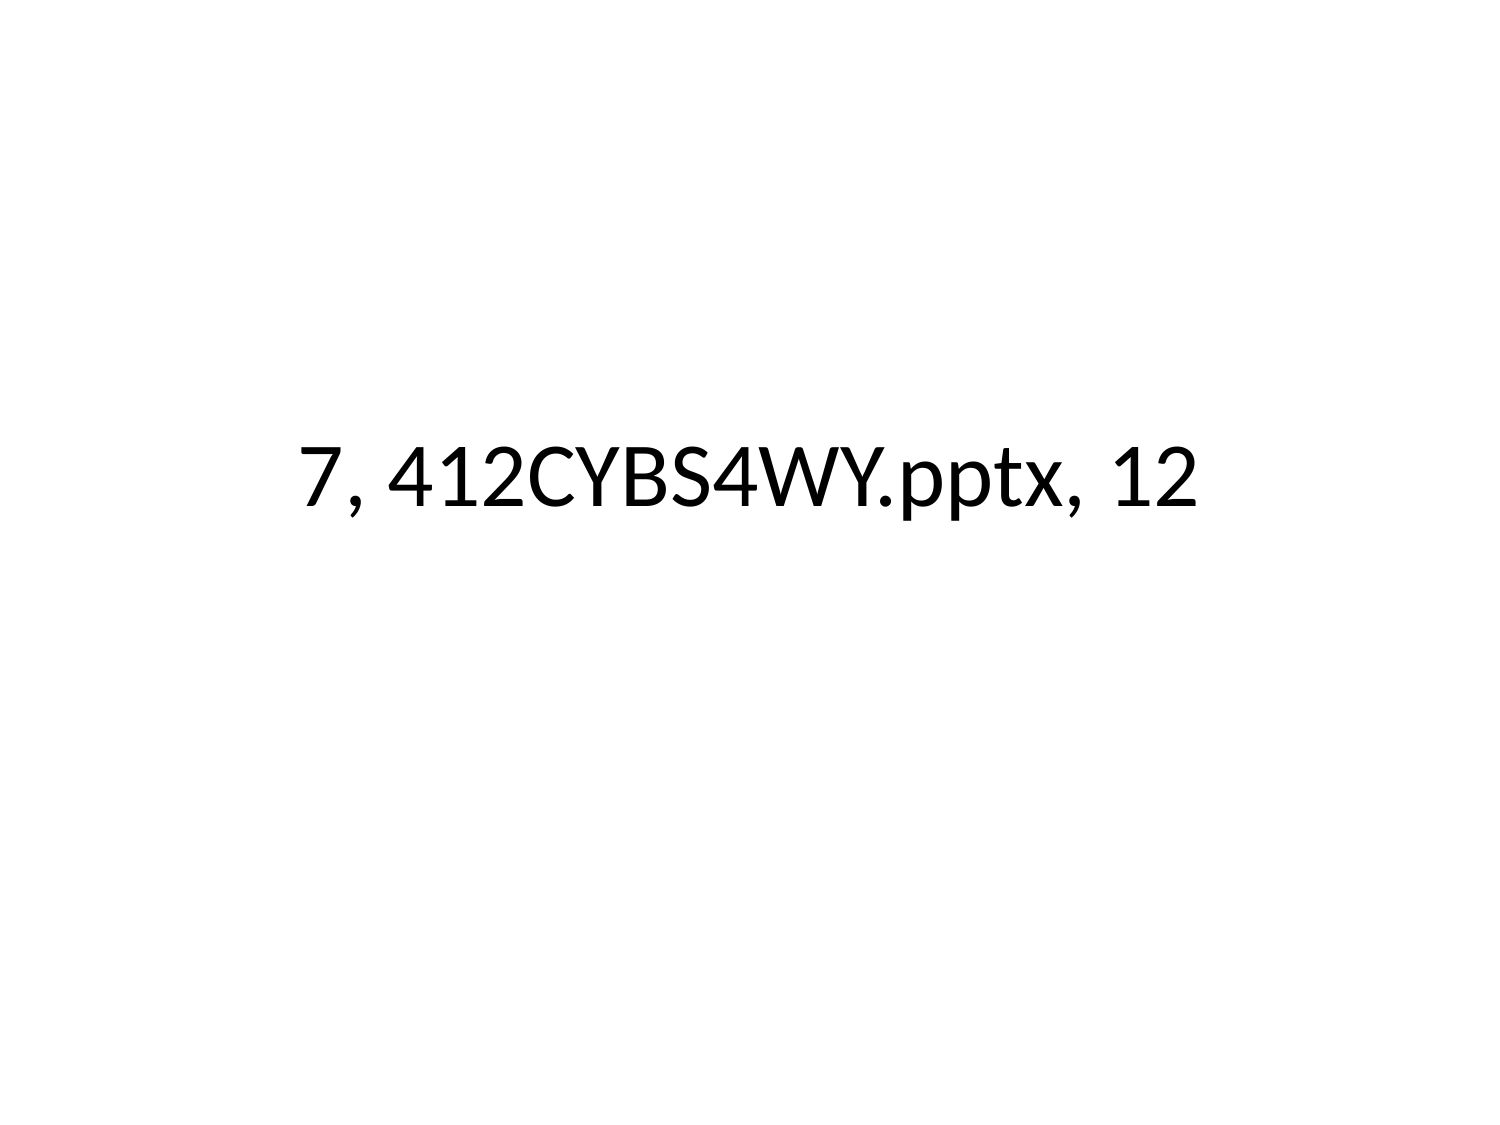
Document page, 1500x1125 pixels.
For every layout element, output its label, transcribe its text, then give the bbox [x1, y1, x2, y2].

title 7, 412CYBS4WY.pptx, 12 [112, 349, 1388, 591]
